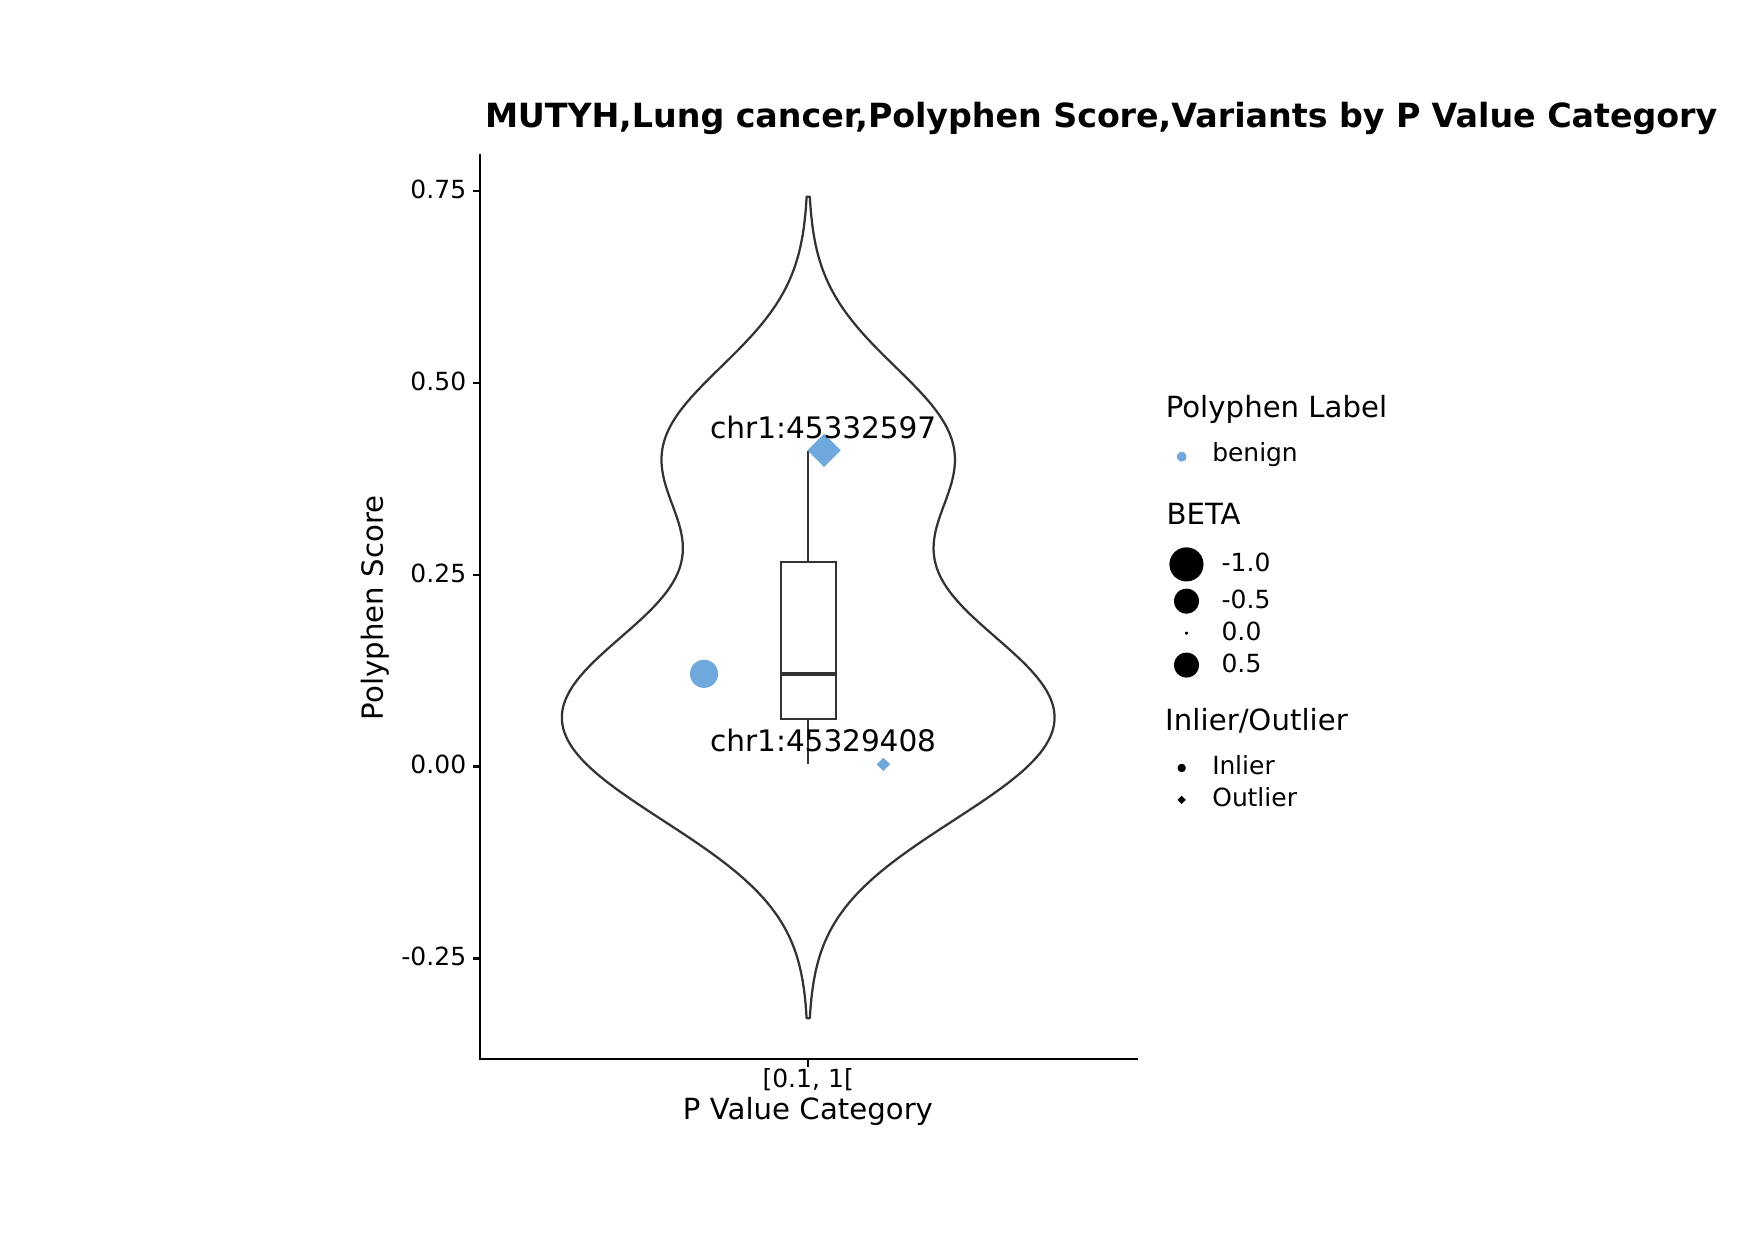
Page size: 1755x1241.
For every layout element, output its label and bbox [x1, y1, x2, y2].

text_box [352, 94, 1403, 1146]
